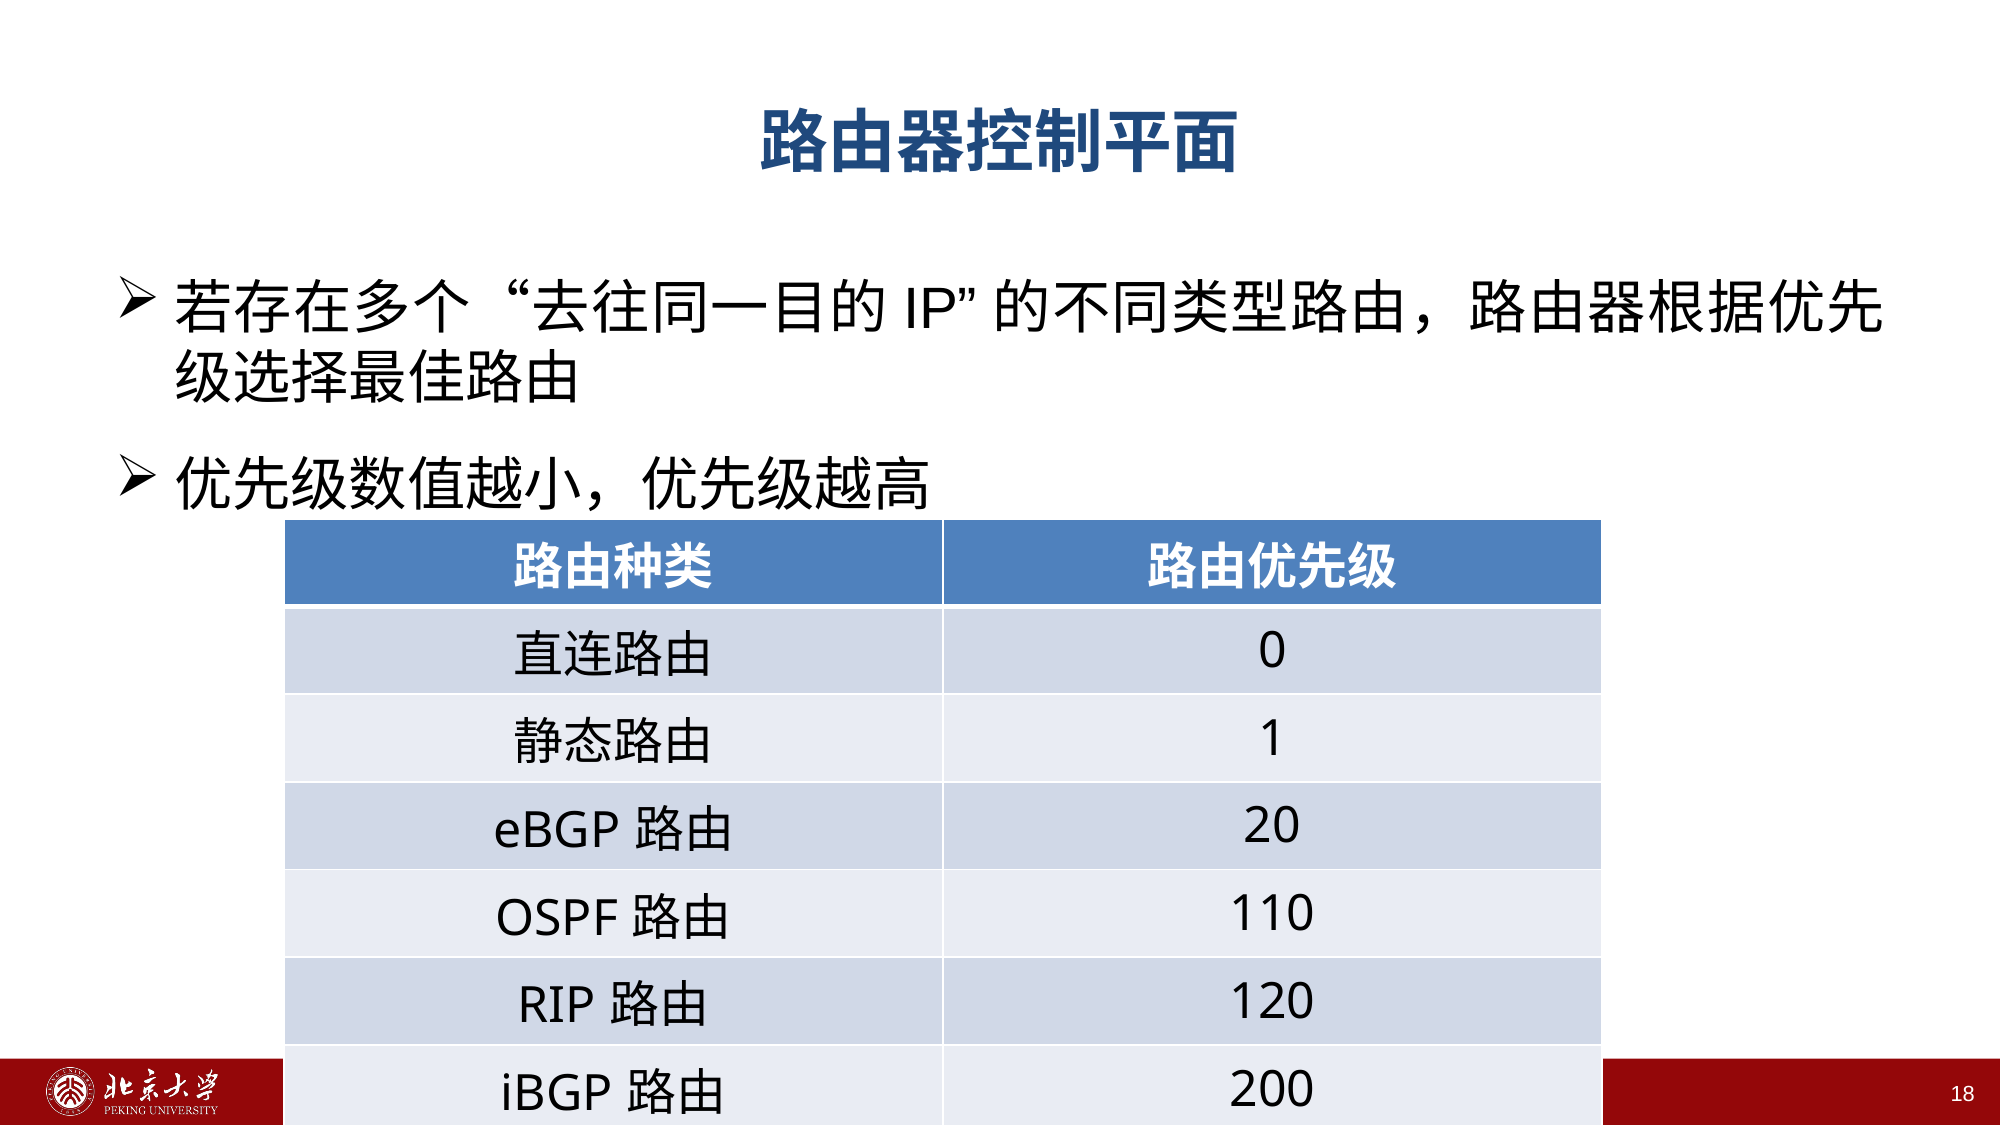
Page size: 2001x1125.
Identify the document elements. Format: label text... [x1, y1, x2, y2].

table_cell 120 [944, 958, 1601, 1044]
table_cell 20 [944, 783, 1601, 869]
table_cell 1 [944, 695, 1601, 781]
table_cell eBGP路由 [285, 783, 942, 869]
table_cell 直连路由 [285, 609, 942, 693]
table_header 路由优先级 [944, 520, 1601, 604]
slide_number 18 [1603, 1072, 1990, 1125]
table_cell 200 [944, 1046, 1601, 1125]
table_header 路由种类 [285, 520, 942, 604]
table_cell 静态路由 [285, 695, 942, 781]
table_cell 110 [944, 870, 1601, 956]
table_cell RIP路由 [285, 958, 942, 1044]
title 路由器控制平面 [99, 45, 1900, 233]
picture [46, 1067, 218, 1116]
table_cell OSPF路由 [285, 870, 942, 956]
table_cell 0 [944, 609, 1601, 693]
table_cell iBGP路由 [285, 1046, 942, 1125]
list 若存在多个“去往同一目的IP”的不同类型路由，路由器根据优先级选择最佳路由 优先级数值越小，优先级越高 [99, 262, 1900, 1005]
